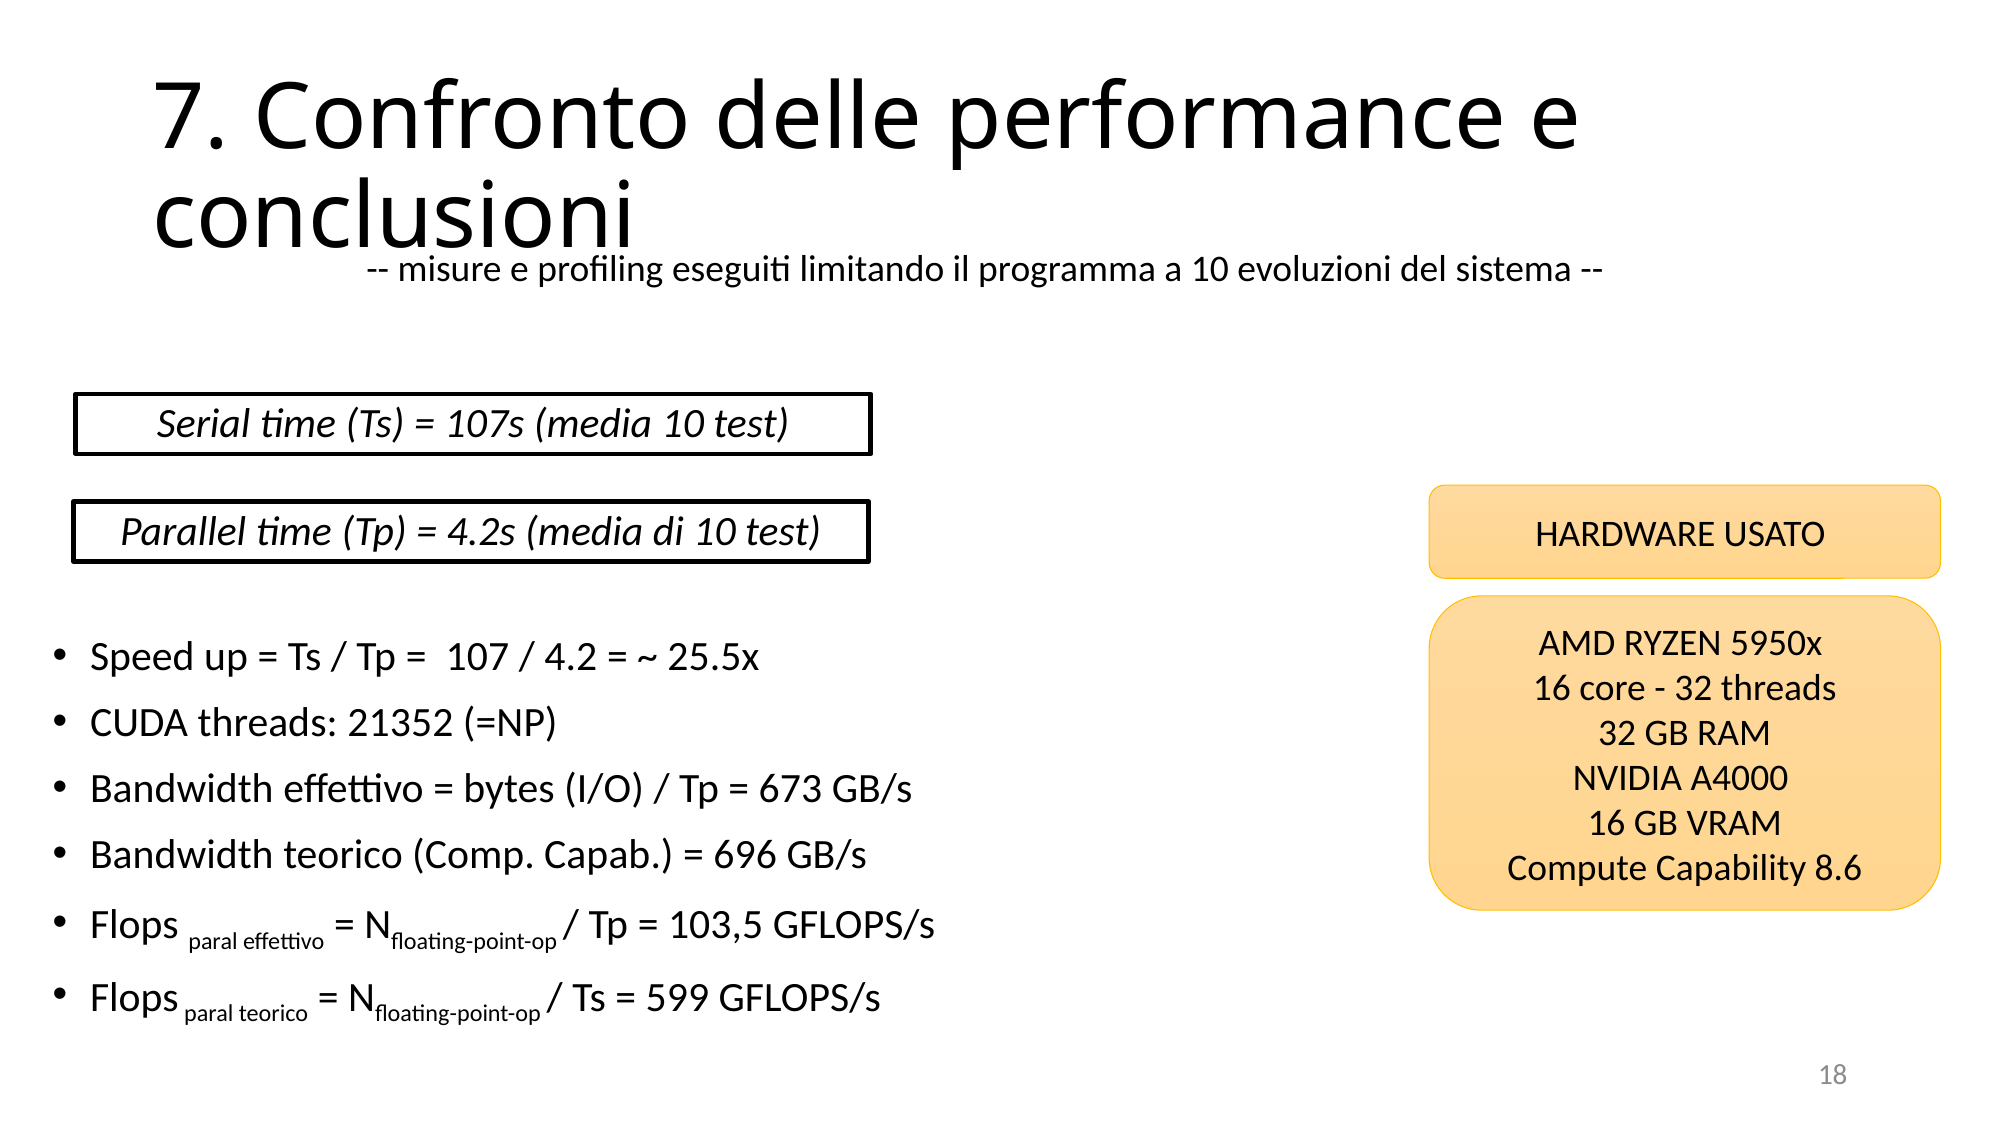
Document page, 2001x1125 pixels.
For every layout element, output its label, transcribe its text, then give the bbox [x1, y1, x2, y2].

text_box HARDWARE USATO [1428, 484, 1942, 579]
text_box -- misure e profiling eseguiti limitando il programma a 10 evoluzioni del sistema -- [351, 236, 1649, 297]
title 7. Confronto delle performance e conclusioni [137, 59, 1863, 278]
list Speed up = Ts / Tp = 107 / 4.2 = ~ 25.5x CUDA threads: 21352 (=NP) Bandwidth effettivo = bytes (I/O) / Tp = 673 GB/s Bandwidth teorico (Comp. Capab.) = 696 GB/s Flops paral effettivo = Nfloating-point-op / Tp = 103,5 GFLOPS/s Flops paral teorico = Nfloating-point-op / Ts = 599 GFLOPS/s [37, 626, 1444, 1036]
text_box AMD RYZEN 5950x 16 core - 32 threads 32 GB RAM NVIDIA A4000 16 GB VRAM Compute Capability 8.6 [1428, 595, 1942, 911]
slide_number 18 [1412, 1042, 1863, 1103]
text_box Parallel time (Tp) = 4.2s (media di 10 test) [73, 501, 869, 562]
text_box Serial time (Ts) = 107s (media 10 test) [75, 394, 871, 454]
